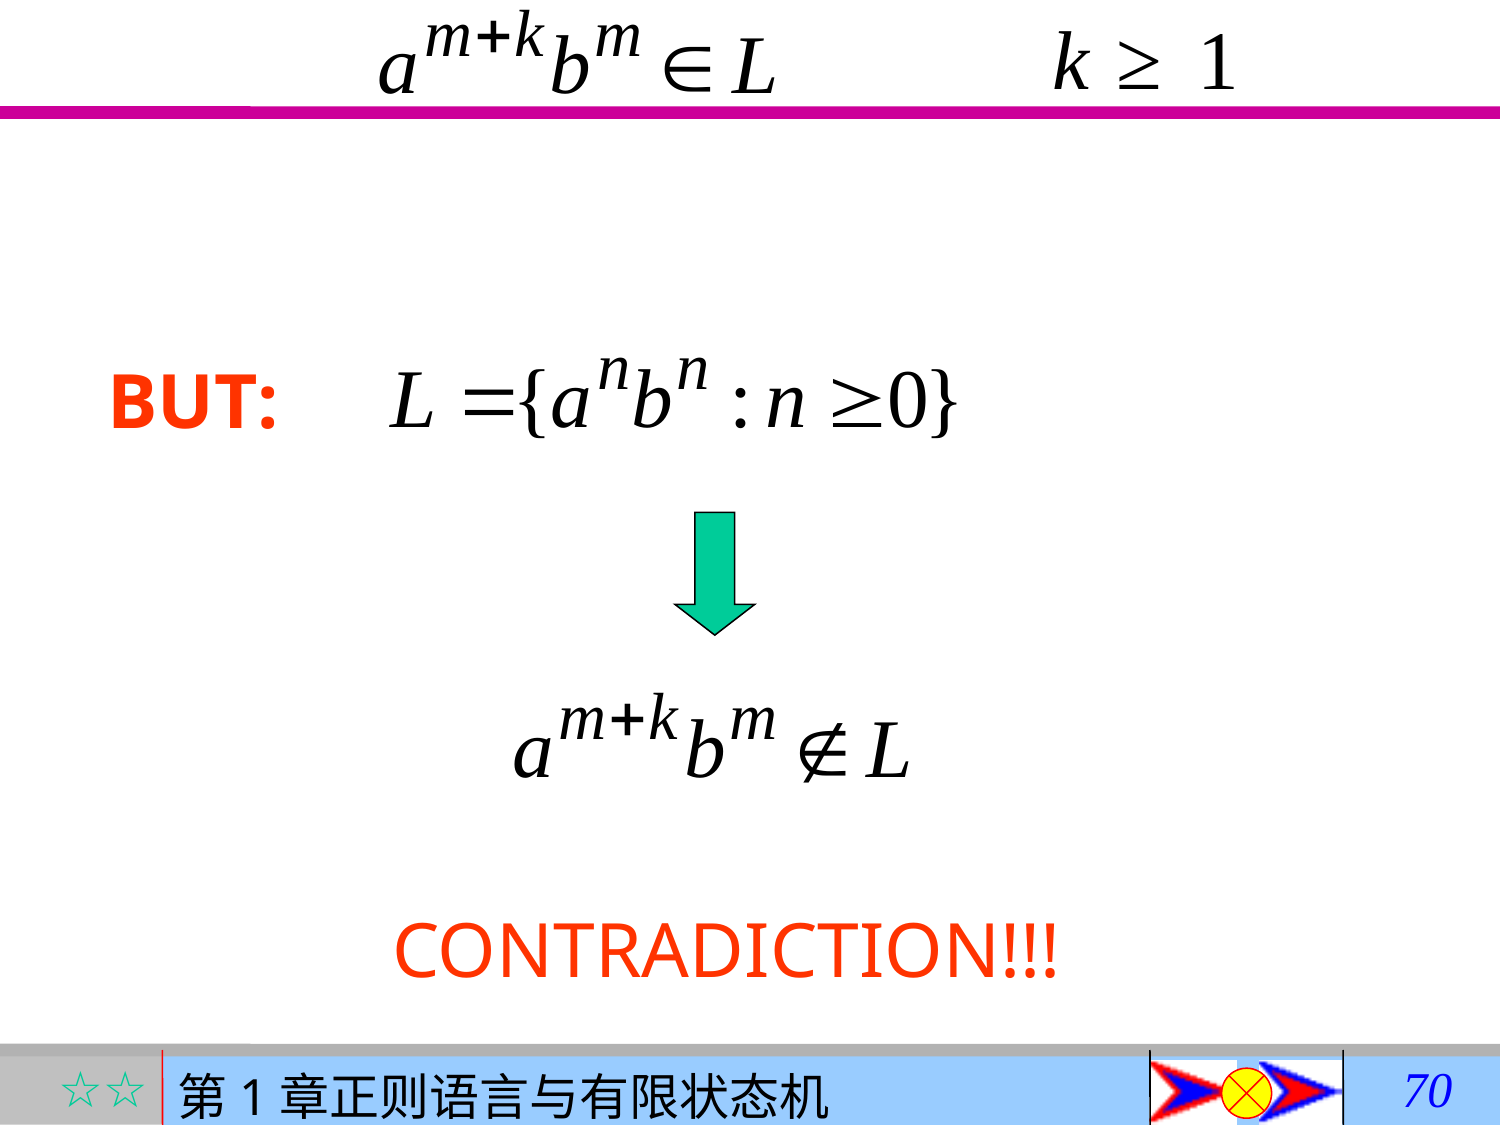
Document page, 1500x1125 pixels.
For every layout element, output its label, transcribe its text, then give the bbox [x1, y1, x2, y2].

text_box [675, 512, 755, 636]
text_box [1049, 24, 1234, 115]
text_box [374, 0, 782, 101]
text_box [385, 332, 961, 451]
text_box BUT: [92, 346, 295, 451]
text_box CONTRADICTION!!! [377, 895, 1077, 1000]
picture [1151, 1060, 1237, 1125]
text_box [509, 683, 916, 790]
picture [1259, 1060, 1342, 1125]
